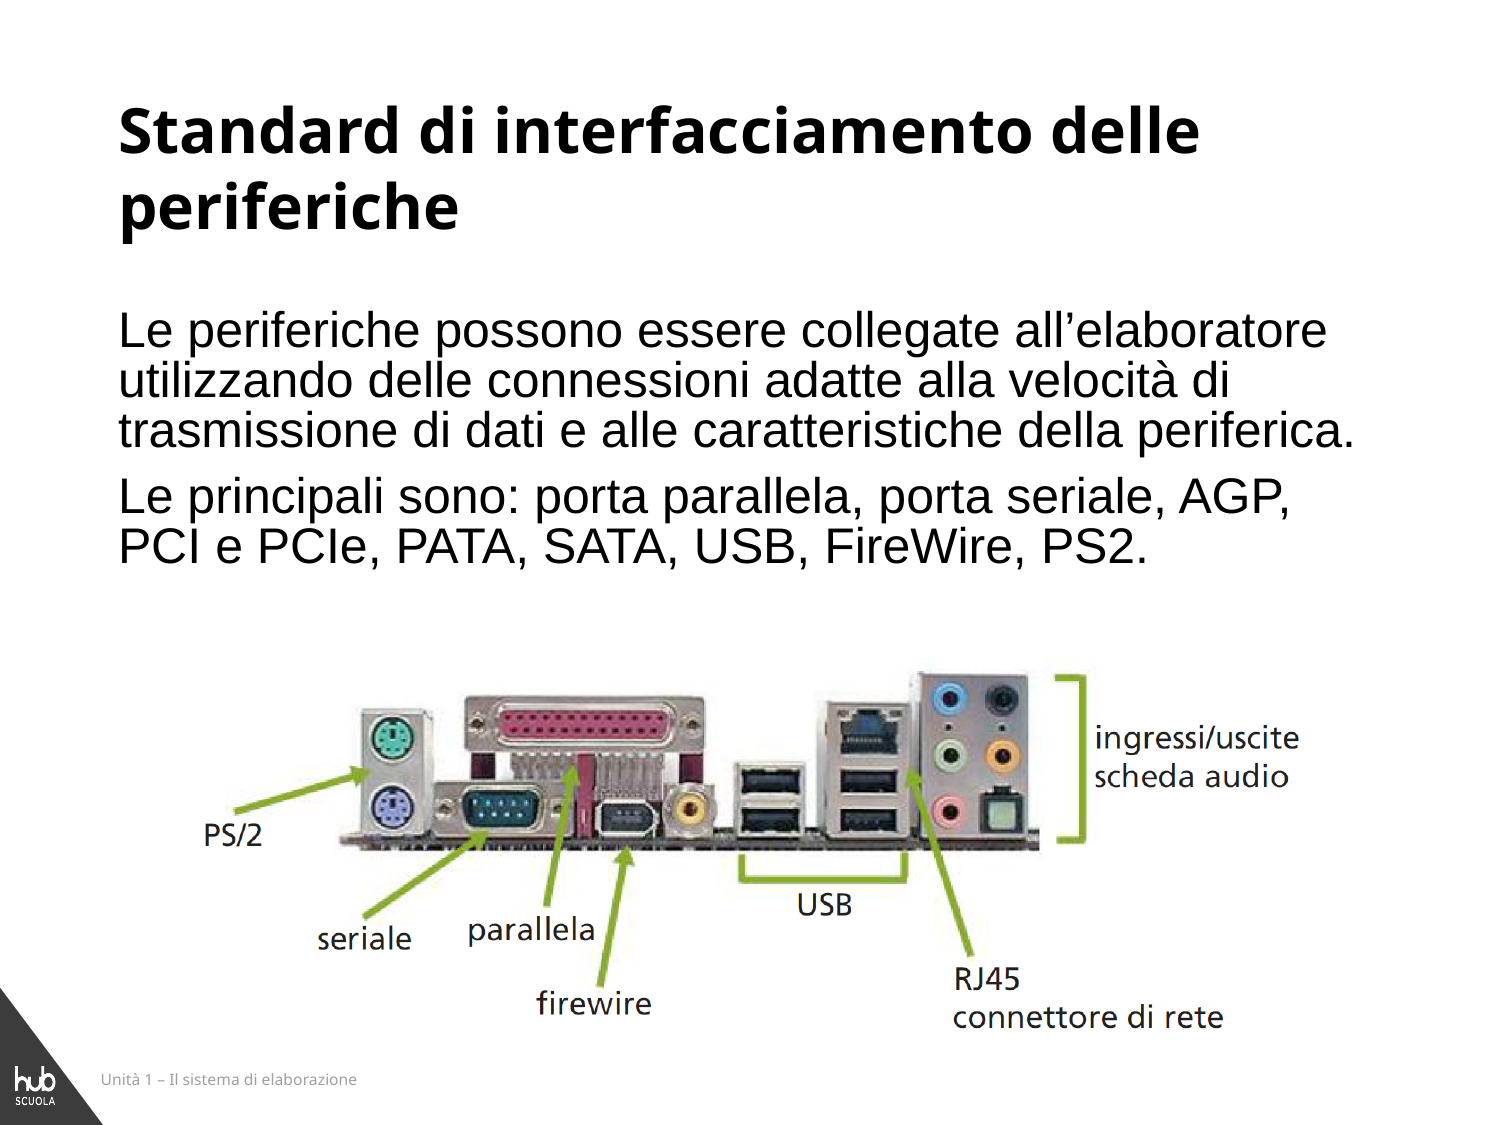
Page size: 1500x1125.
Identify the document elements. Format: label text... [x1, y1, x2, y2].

list Le periferiche possono essere collegate all’elaboratore utilizzando delle connessioni adatte alla velocità di trasmissione di dati e alle caratteristiche della periferica. Le principali sono: porta parallela, porta seriale, AGP, PCI e PCIe, PATA, SATA, USB, FireWire, PS2. [103, 299, 1397, 1014]
picture [181, 656, 1319, 1053]
title Standard di interfacciamento delle periferiche [103, 59, 1397, 278]
picture [15, 1066, 56, 1106]
